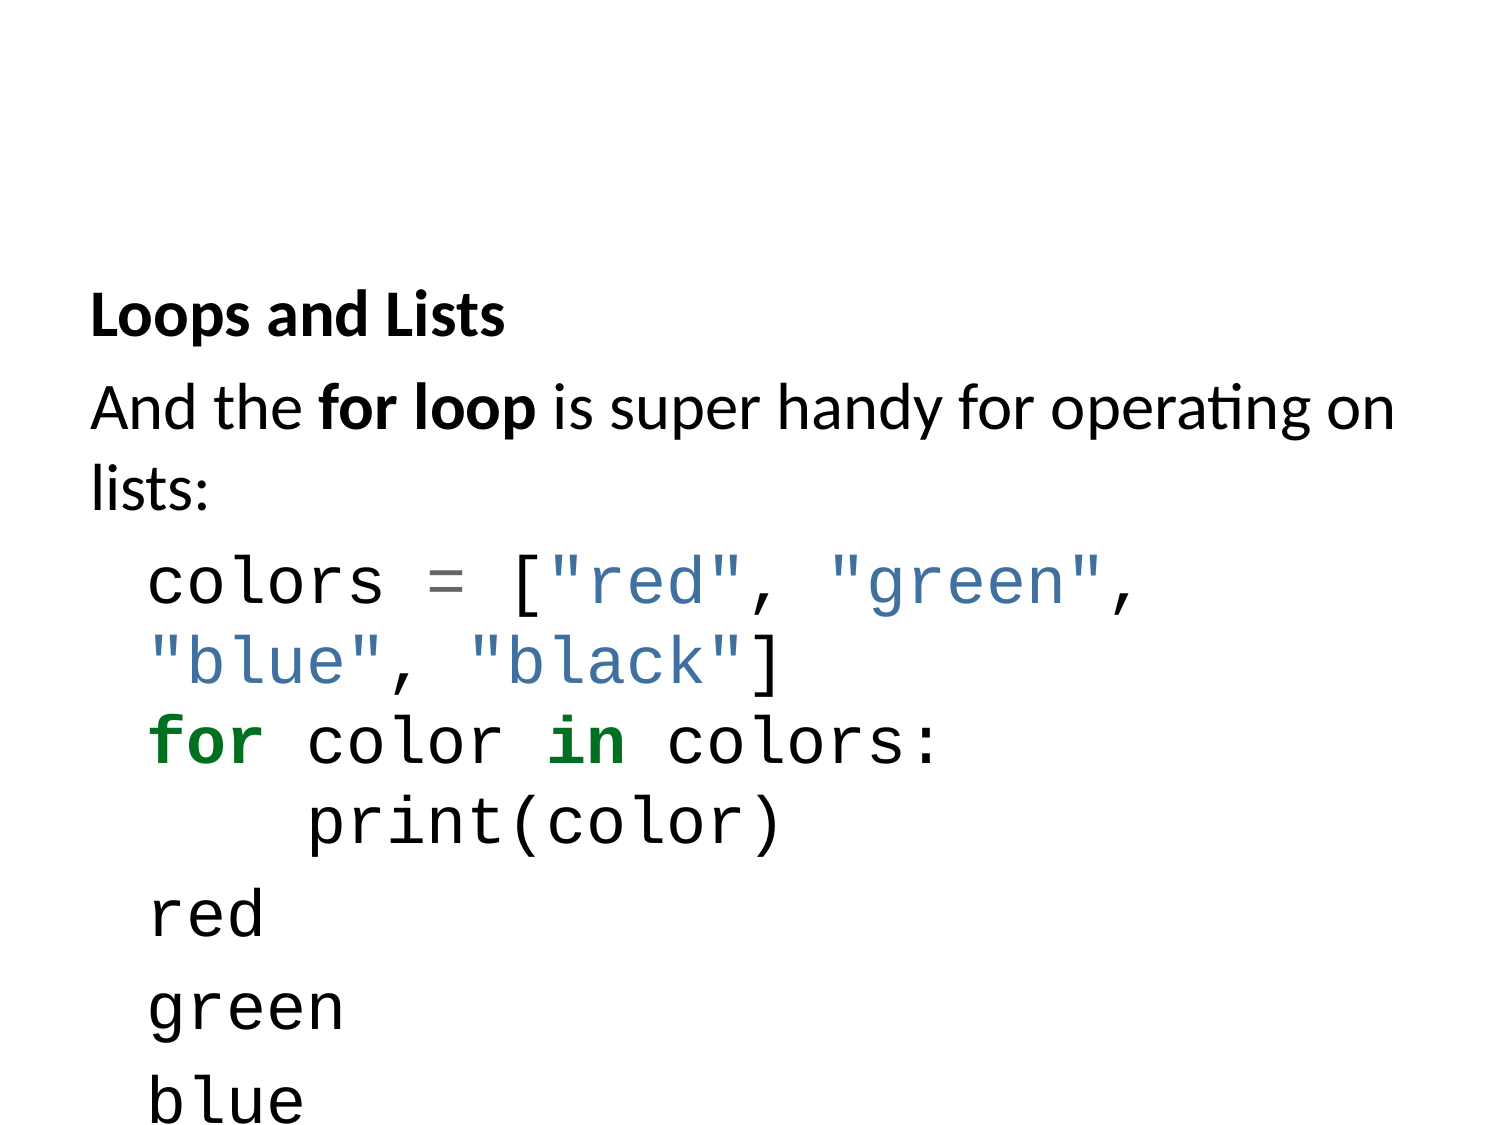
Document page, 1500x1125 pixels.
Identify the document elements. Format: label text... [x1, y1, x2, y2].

list Loops and Lists And the for loop is super handy for operating on lists: colors = ["red", "green", "blue", "black"] for color in colors: print(color) red green blue black [75, 262, 1425, 1005]
